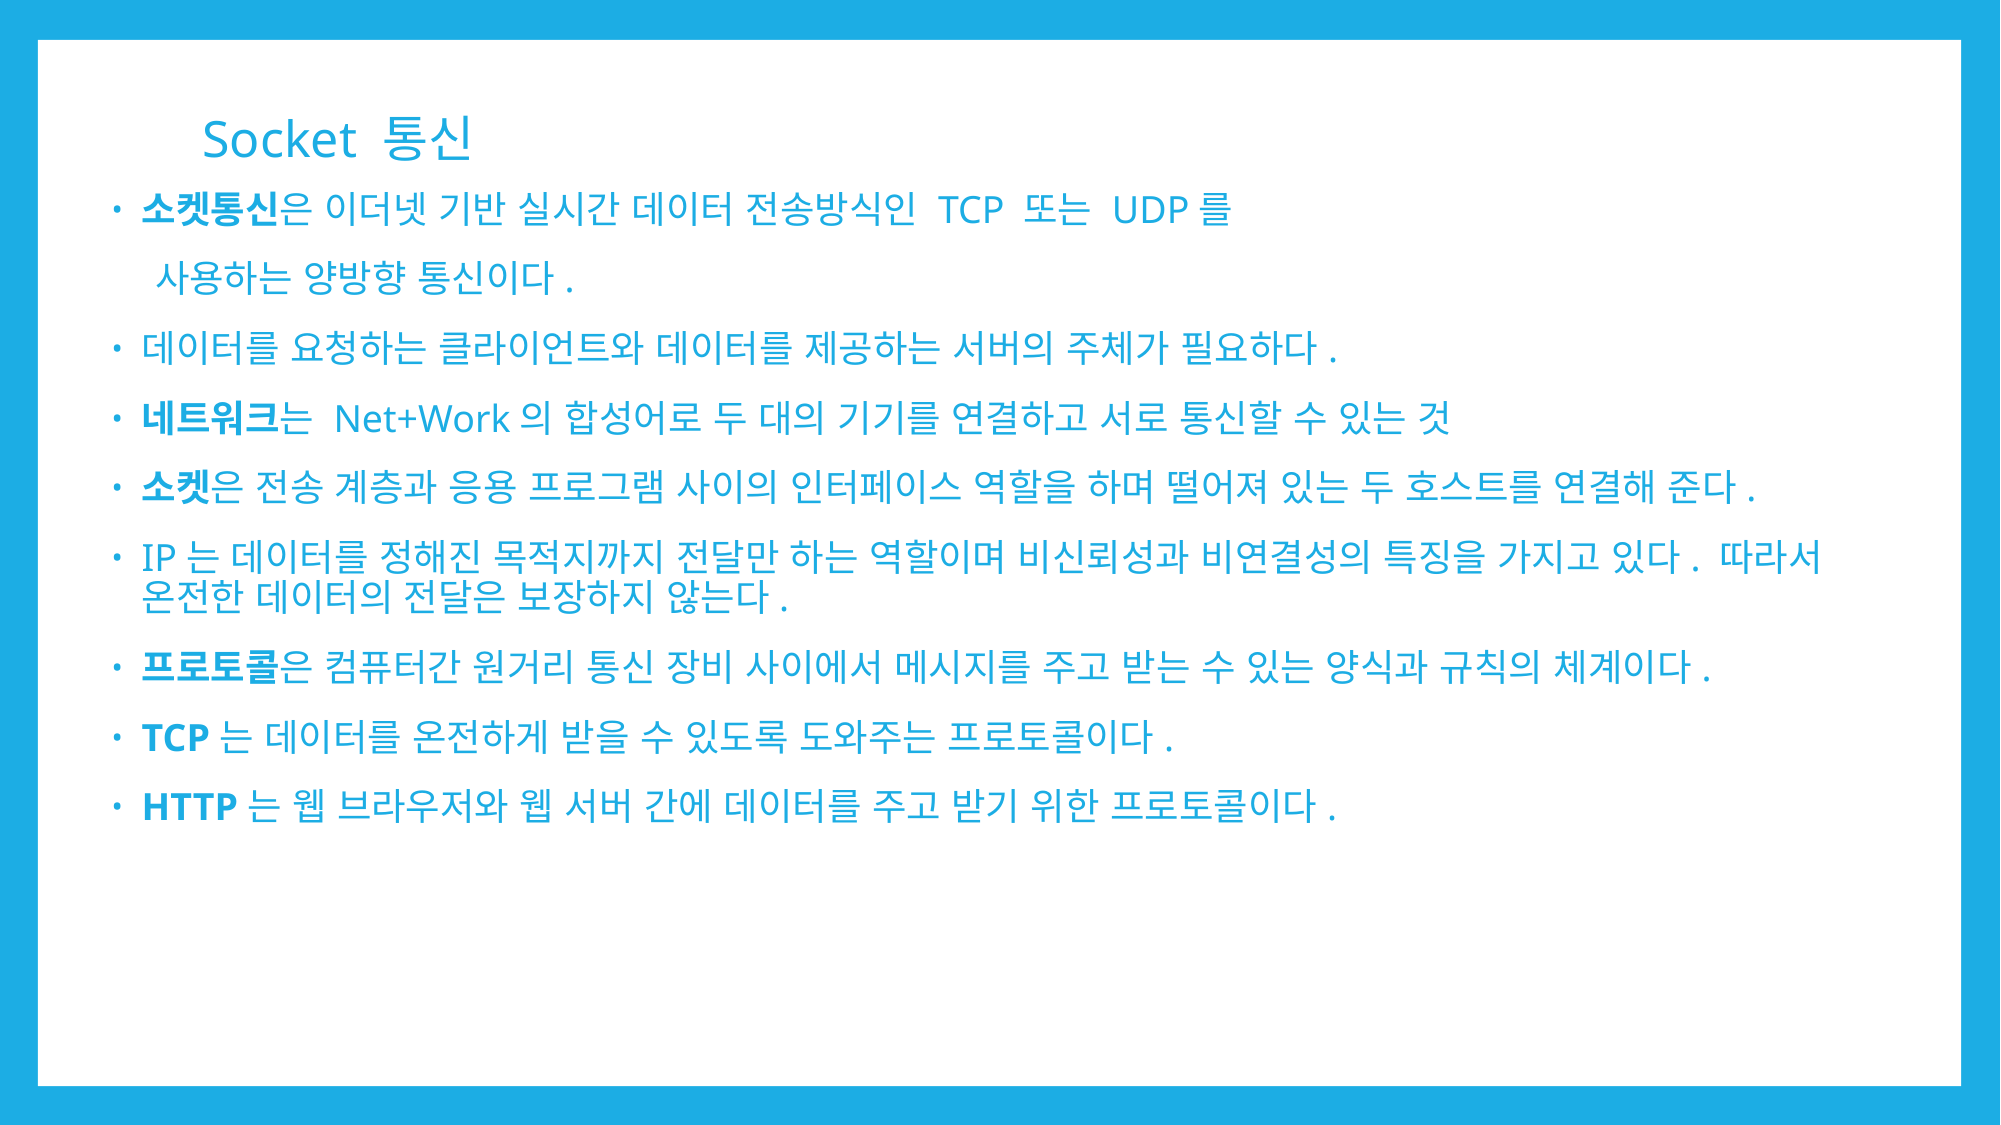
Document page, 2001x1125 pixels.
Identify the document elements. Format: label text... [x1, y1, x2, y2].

list 소켓통신은 이더넷 기반 실시간 데이터 전송방식인 TCP 또는 UDP를 사용하는 양방향 통신이다. 데이터를 요청하는 클라이언트와 데이터를 제공하는 서버의 주체가 필요하다. 네트워크는 Net+Work의 합성어로 두 대의 기기를 연결하고 서로 통신할 수 있는 것 소켓은 전송 계층과 응용 프로그램 사이의 인터페이스 역할을 하며 떨어져 있는 두 호스트를 연결해 준다. IP는 데이터를 정해진 목적지까지 전달만 하는 역할이며 비신뢰성과 비연결성의 특징을 가지고 있다. 따라서 온전한 데이터의 전달은 보장하지 않는다. 프로토콜은 컴퓨터간 원거리 통신 장비 사이에서 메시지를 주고 받는 수 있는 양식과 규칙의 체계이다. TCP는 데이터를 온전하게 받을 수 있도록 도와주는 프로토콜이다. HTTP는 웹 브라우저와 웹 서버 간에 데이터를 주고 받기 위한 프로토콜이다. [89, 183, 1916, 1052]
title Socket 통신 [187, 99, 1808, 183]
